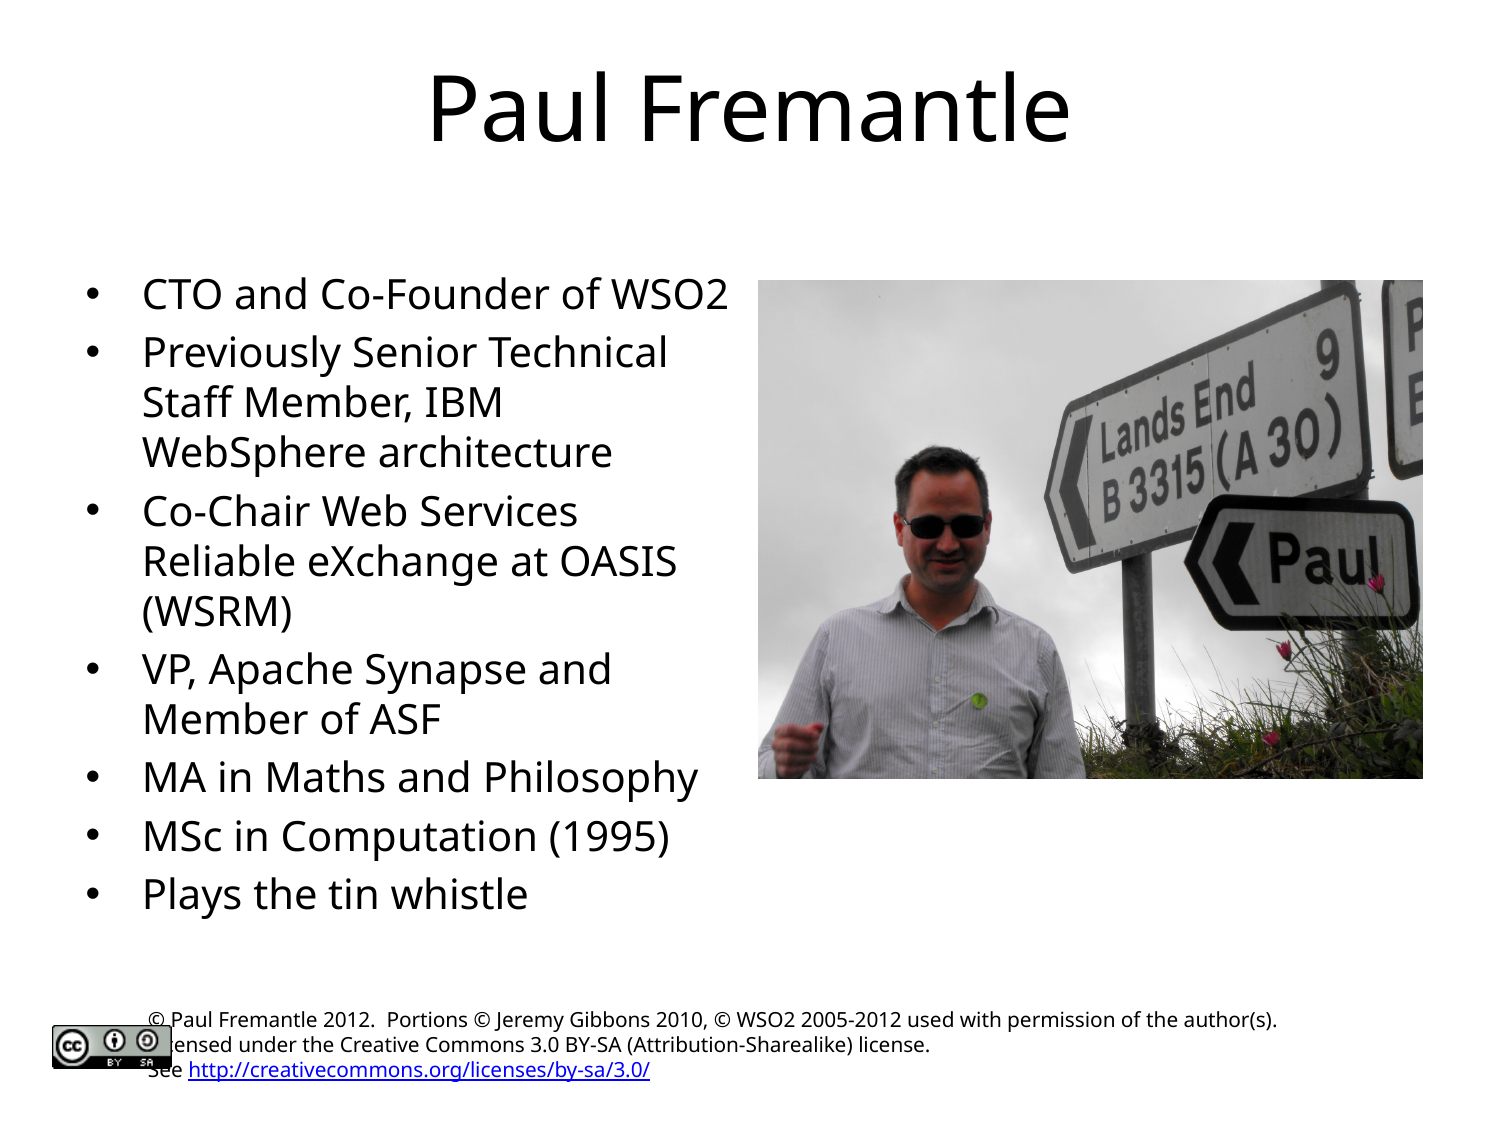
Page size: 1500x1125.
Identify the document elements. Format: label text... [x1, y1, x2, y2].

picture [52, 1025, 172, 1069]
picture [758, 279, 1423, 779]
title Paul Fremantle [75, 45, 1425, 233]
list CTO and Co-Founder of WSO2 Previously Senior Technical Staff Member, IBM WebSphere architecture Co-Chair Web Services Reliable eXchange at OASIS (WSRM) VP, Apache Synapse and Member of ASF MA in Maths and Philosophy MSc in Computation (1995) Plays the tin whistle [75, 262, 750, 1005]
